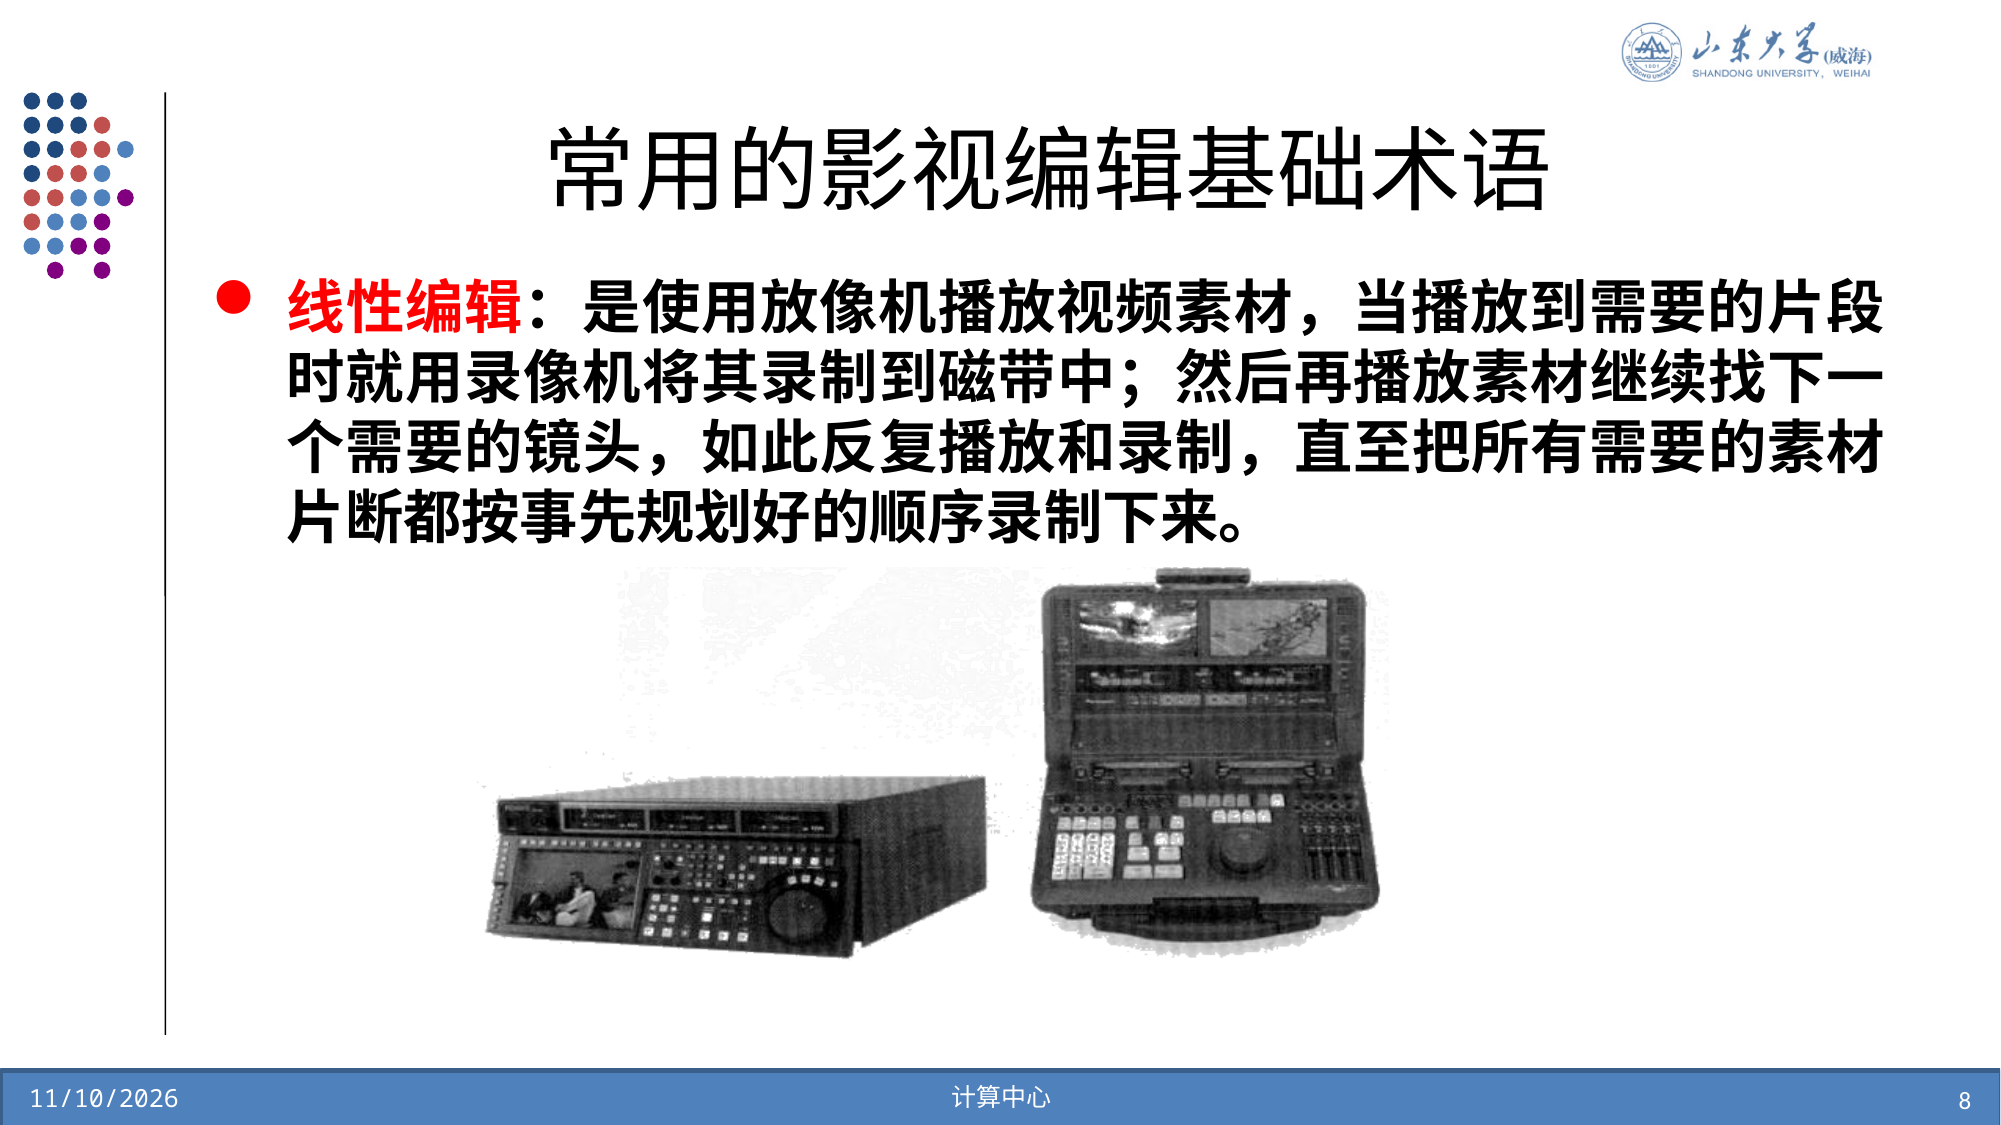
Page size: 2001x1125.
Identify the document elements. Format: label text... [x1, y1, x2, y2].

picture [468, 567, 1389, 977]
footer 计算中心 [684, 1069, 1319, 1125]
list 线性编辑：是使用放像机播放视频素材，当播放到需要的片段时就用录像机将其录制到磁带中；然后再播放素材继续找下一个需要的镜头，如此反复播放和录制，直至把所有需要的素材片断都按事先规划好的顺序录制下来。 [196, 262, 1900, 1005]
title 常用的影视编辑基础术语 [196, 101, 1900, 233]
slide_number 8 [1519, 1069, 1987, 1125]
